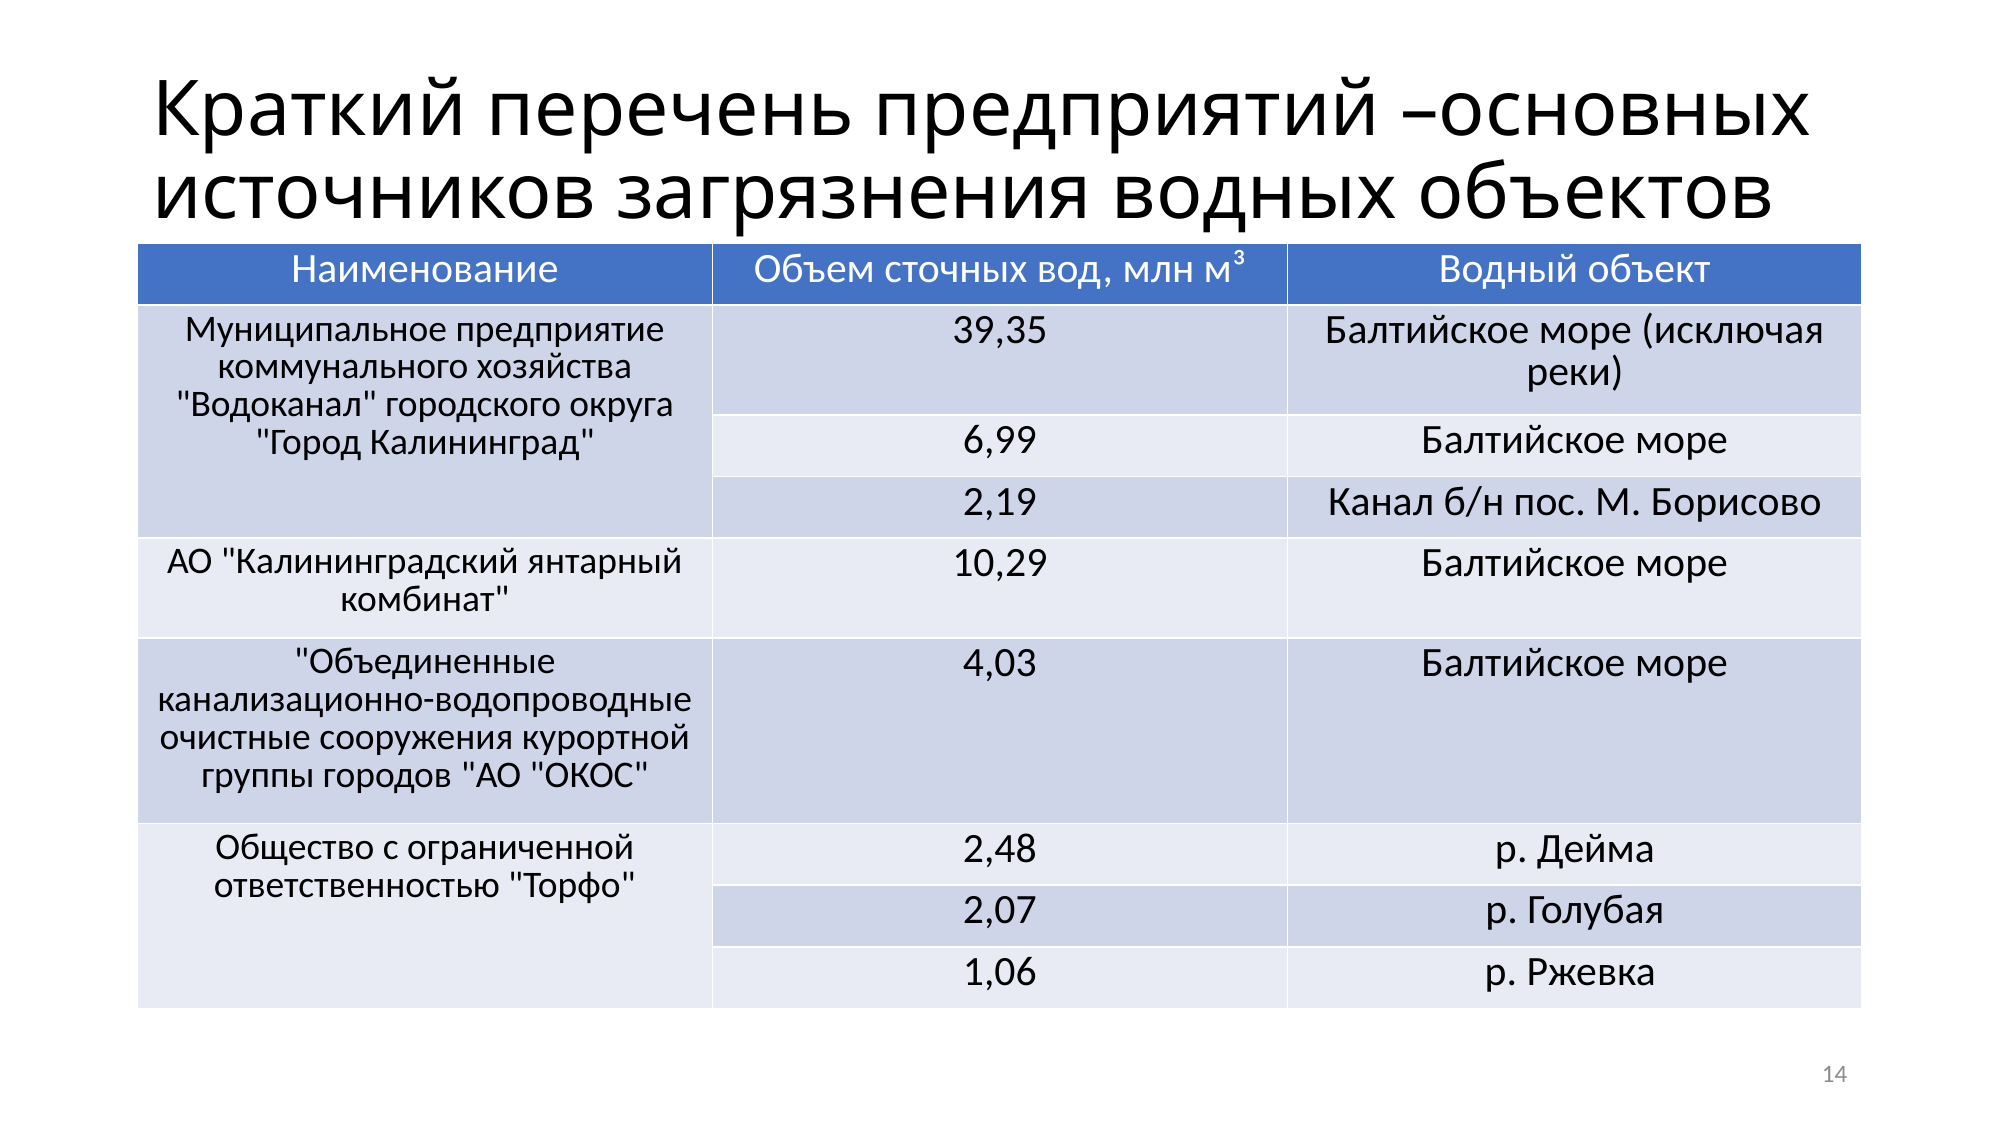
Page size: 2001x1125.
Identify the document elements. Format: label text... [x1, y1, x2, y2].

table_cell "Объединенные канализационно-водопроводные очистные сооружения курортной группы городов "АО "ОКОС" [138, 639, 712, 823]
table_cell Общество с ограниченной ответственностью "Торфо" [138, 824, 712, 1008]
table_cell Балтийское море [1288, 639, 1861, 823]
table_cell 2,19 [713, 477, 1287, 537]
table_cell Муниципальное предприятие коммунального хозяйства "Водоканал" городского округа "Город Калининград" [138, 306, 712, 537]
table_cell 2,48 [713, 824, 1287, 884]
table_cell Балтийское море [1288, 539, 1861, 637]
table_cell 6,99 [713, 416, 1287, 476]
table_cell р. Ржевка [1288, 948, 1861, 1008]
table_cell 1,06 [713, 948, 1287, 1008]
table_header Объем сточных вод, млн м³ [713, 244, 1287, 304]
table_cell 4,03 [713, 639, 1287, 823]
table_cell Балтийское море [1288, 416, 1861, 476]
table_header Наименование [138, 244, 712, 304]
table_cell 39,35 [713, 306, 1287, 414]
table_cell Балтийское море (исключая реки) [1288, 306, 1861, 414]
title Краткий перечень предприятий –основных источников загрязнения водных объектов [137, 59, 1863, 243]
table_cell 10,29 [713, 539, 1287, 637]
slide_number 14 [1412, 1042, 1863, 1103]
table_cell р. Голубая [1288, 886, 1861, 946]
table_cell 2,07 [713, 886, 1287, 946]
table_cell Канал б/н пос. М. Борисово [1288, 477, 1861, 537]
table_header Водный объект [1288, 244, 1861, 304]
table_cell р. Дейма [1288, 824, 1861, 884]
table_cell АО "Калининградский янтарный комбинат" [138, 539, 712, 637]
